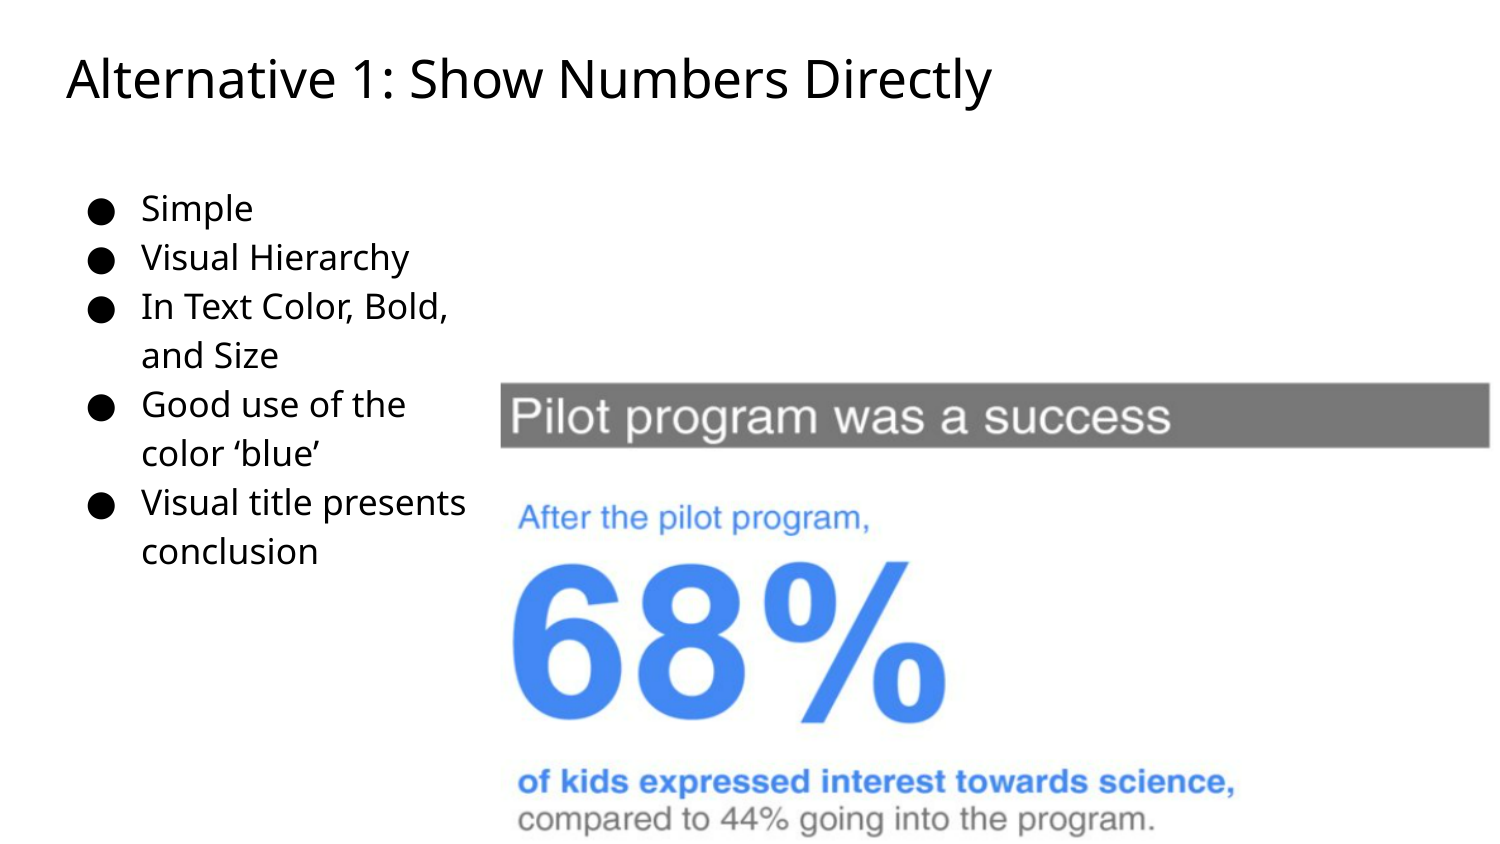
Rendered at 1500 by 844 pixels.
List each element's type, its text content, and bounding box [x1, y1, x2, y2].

title Alternative 1: Show Numbers Directly [51, 30, 1449, 124]
list Simple Visual Hierarchy In Text Color, Bold, and Size Good use of the color ‘blue’ Visual title presents conclusion [51, 164, 510, 660]
picture [492, 368, 1500, 844]
